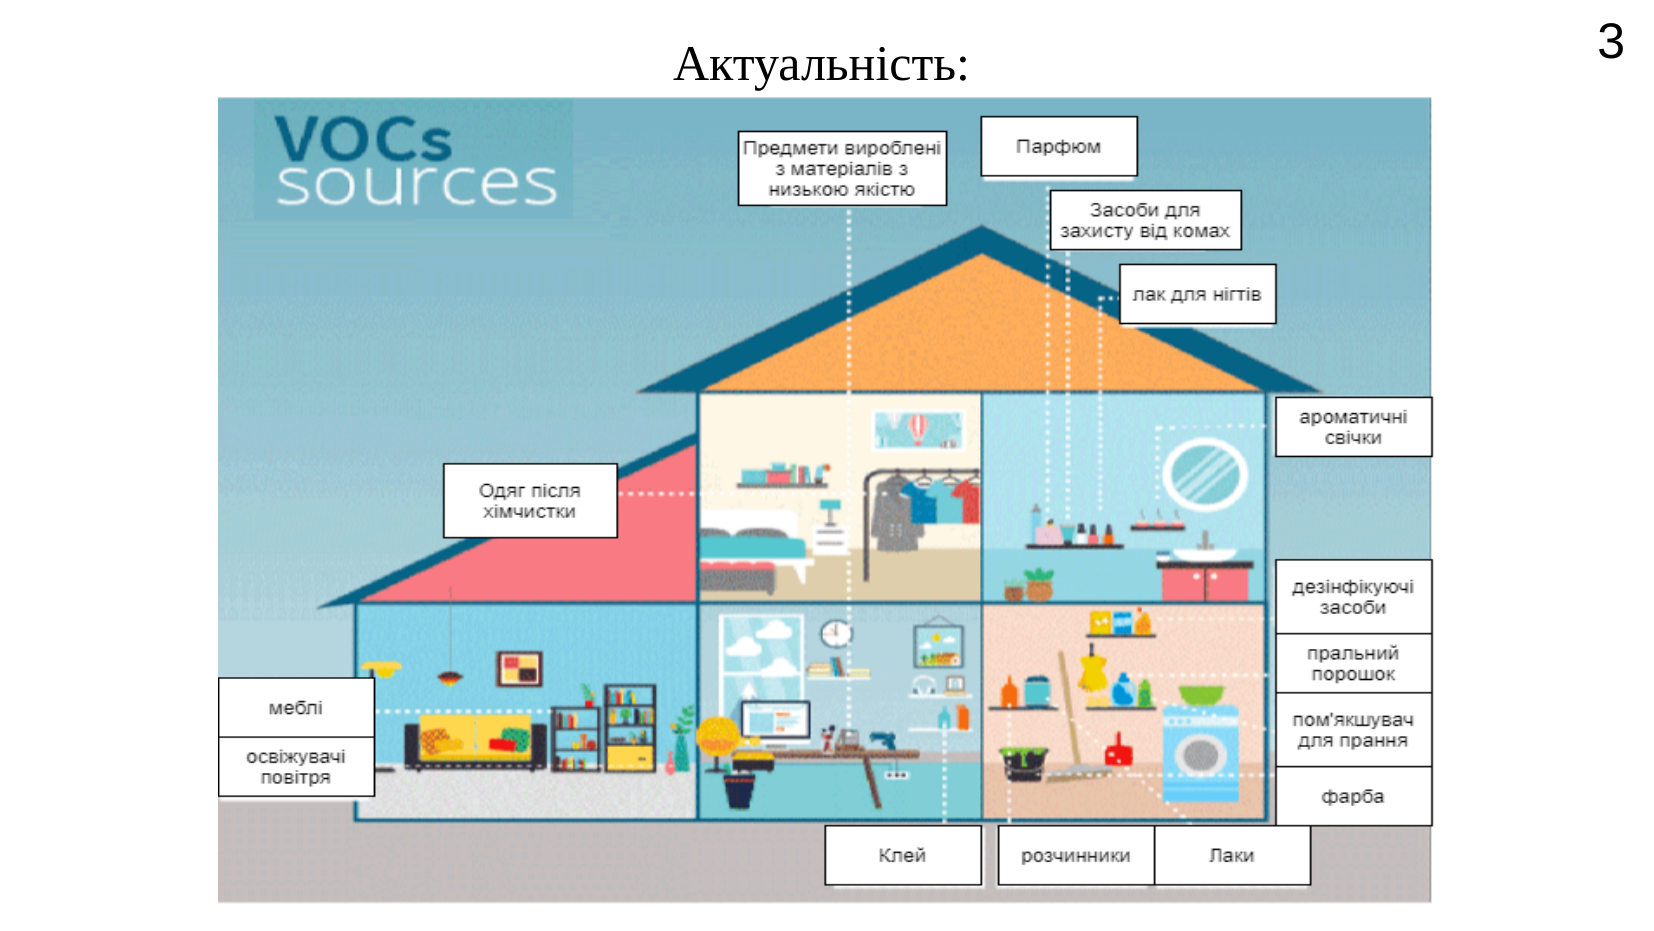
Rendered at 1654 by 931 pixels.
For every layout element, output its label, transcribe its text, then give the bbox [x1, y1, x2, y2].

text_box <number> [1582, 0, 1654, 76]
picture [218, 97, 1435, 906]
text_box Актуальність: [658, 23, 995, 96]
